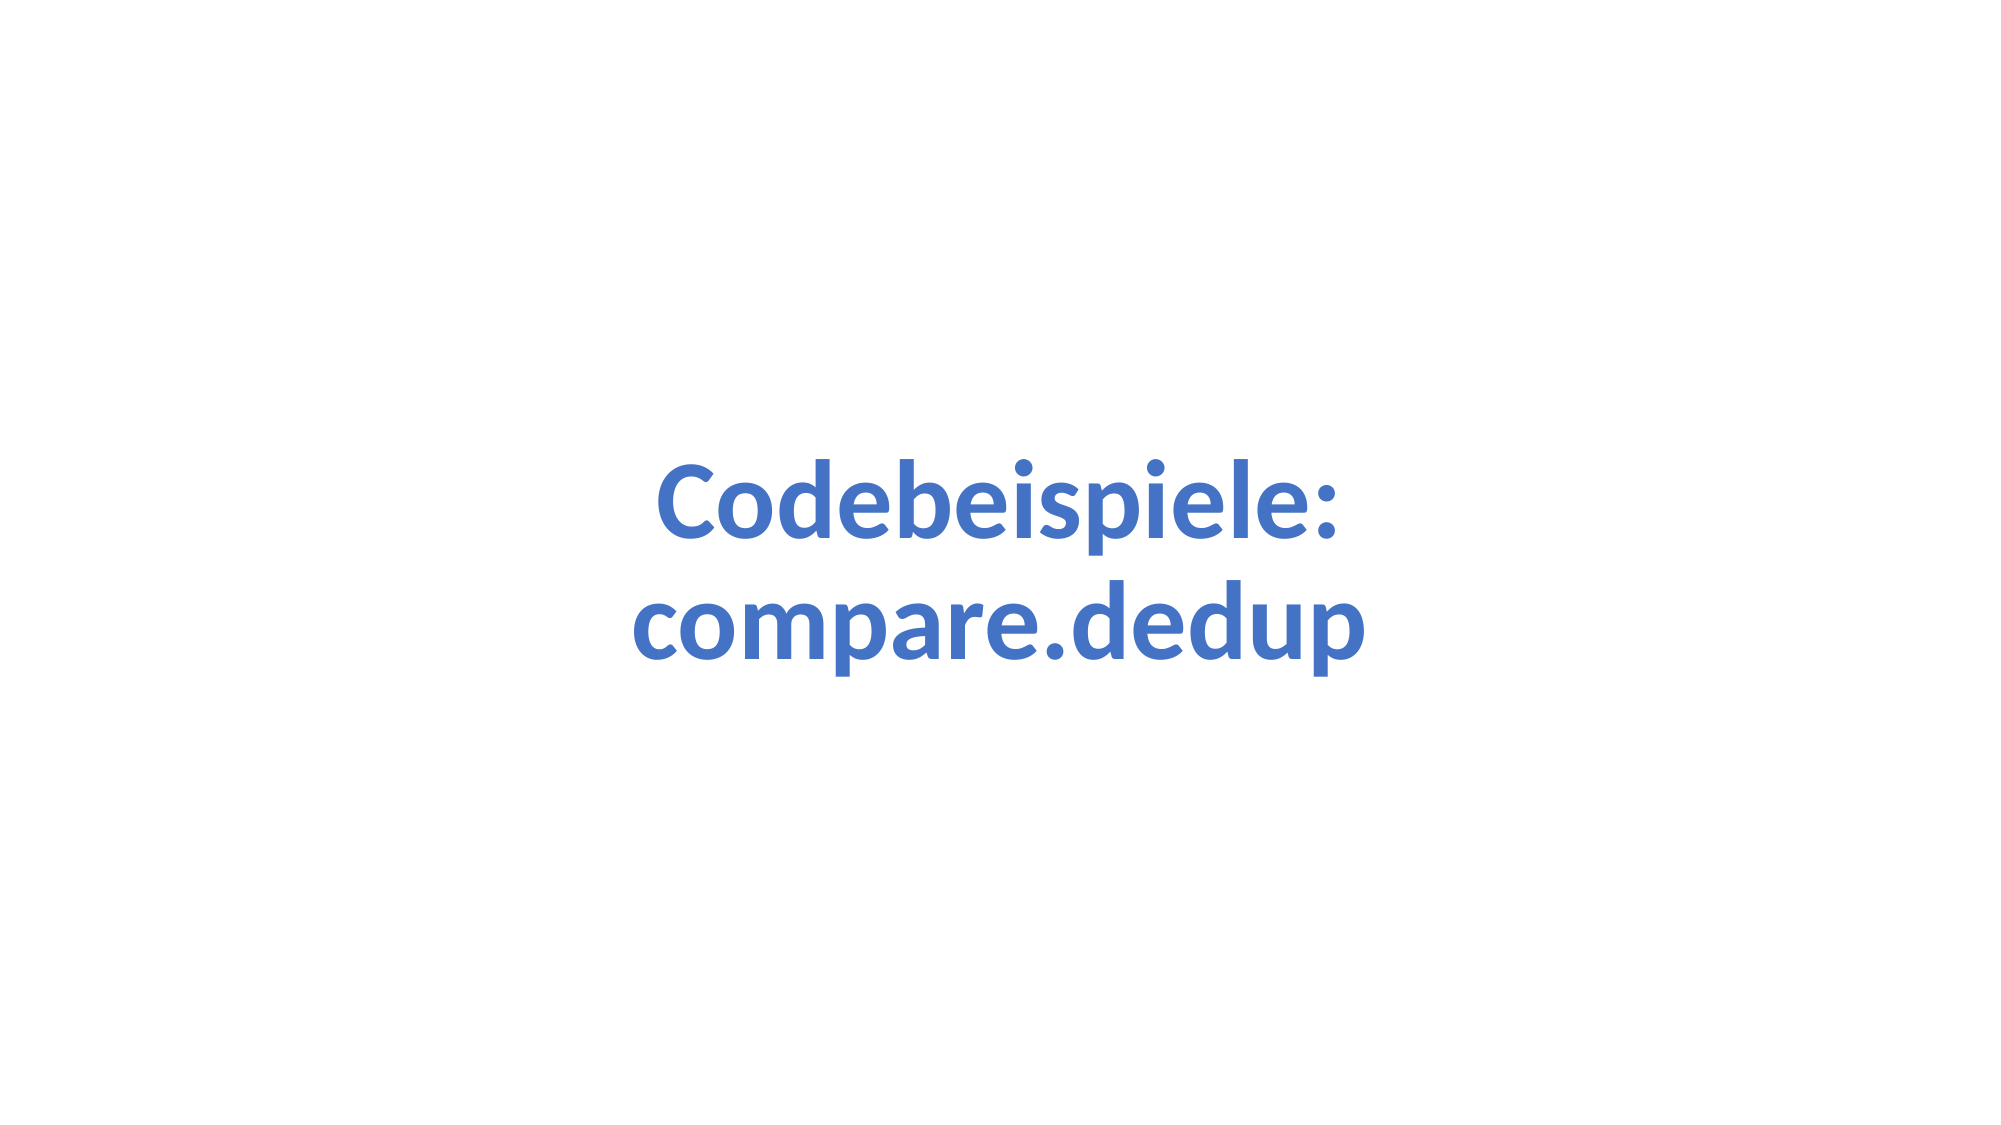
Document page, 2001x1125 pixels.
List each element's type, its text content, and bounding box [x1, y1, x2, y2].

title Codebeispiele: compare.dedup [419, 236, 1581, 889]
